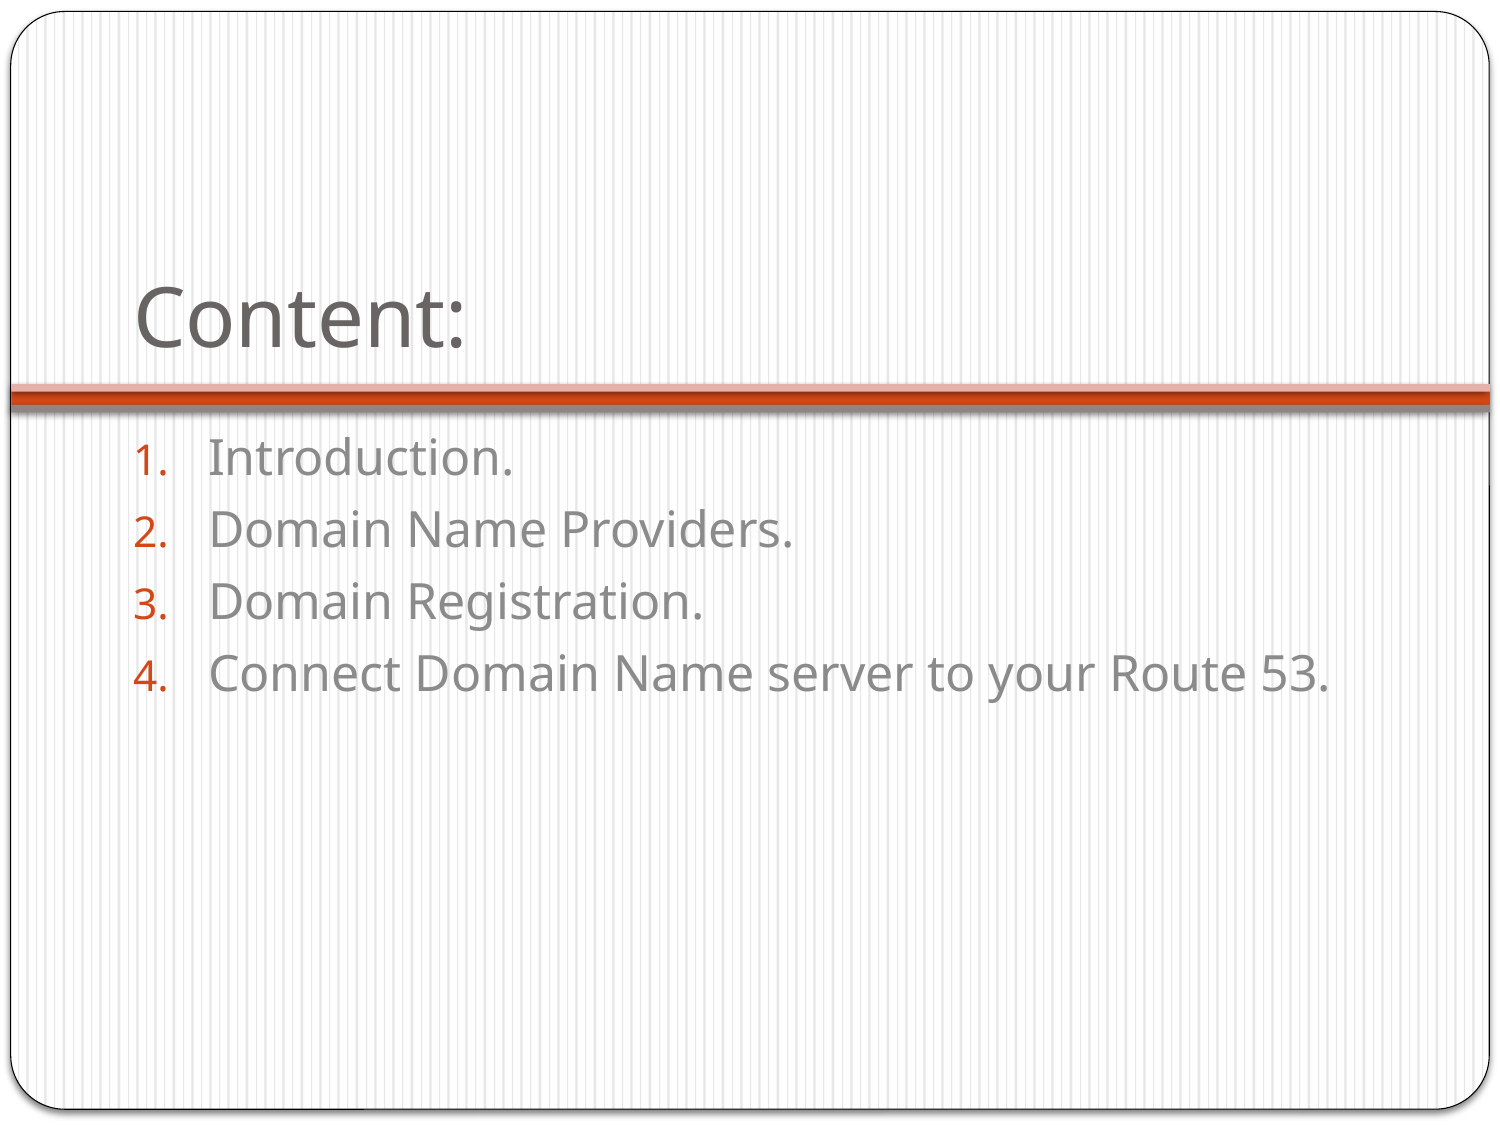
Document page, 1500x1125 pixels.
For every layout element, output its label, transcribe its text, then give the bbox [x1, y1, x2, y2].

list Introduction. Domain Name Providers. Domain Registration. Connect Domain Name server to your Route 53. [118, 417, 1394, 938]
title Content: [118, 156, 1394, 380]
